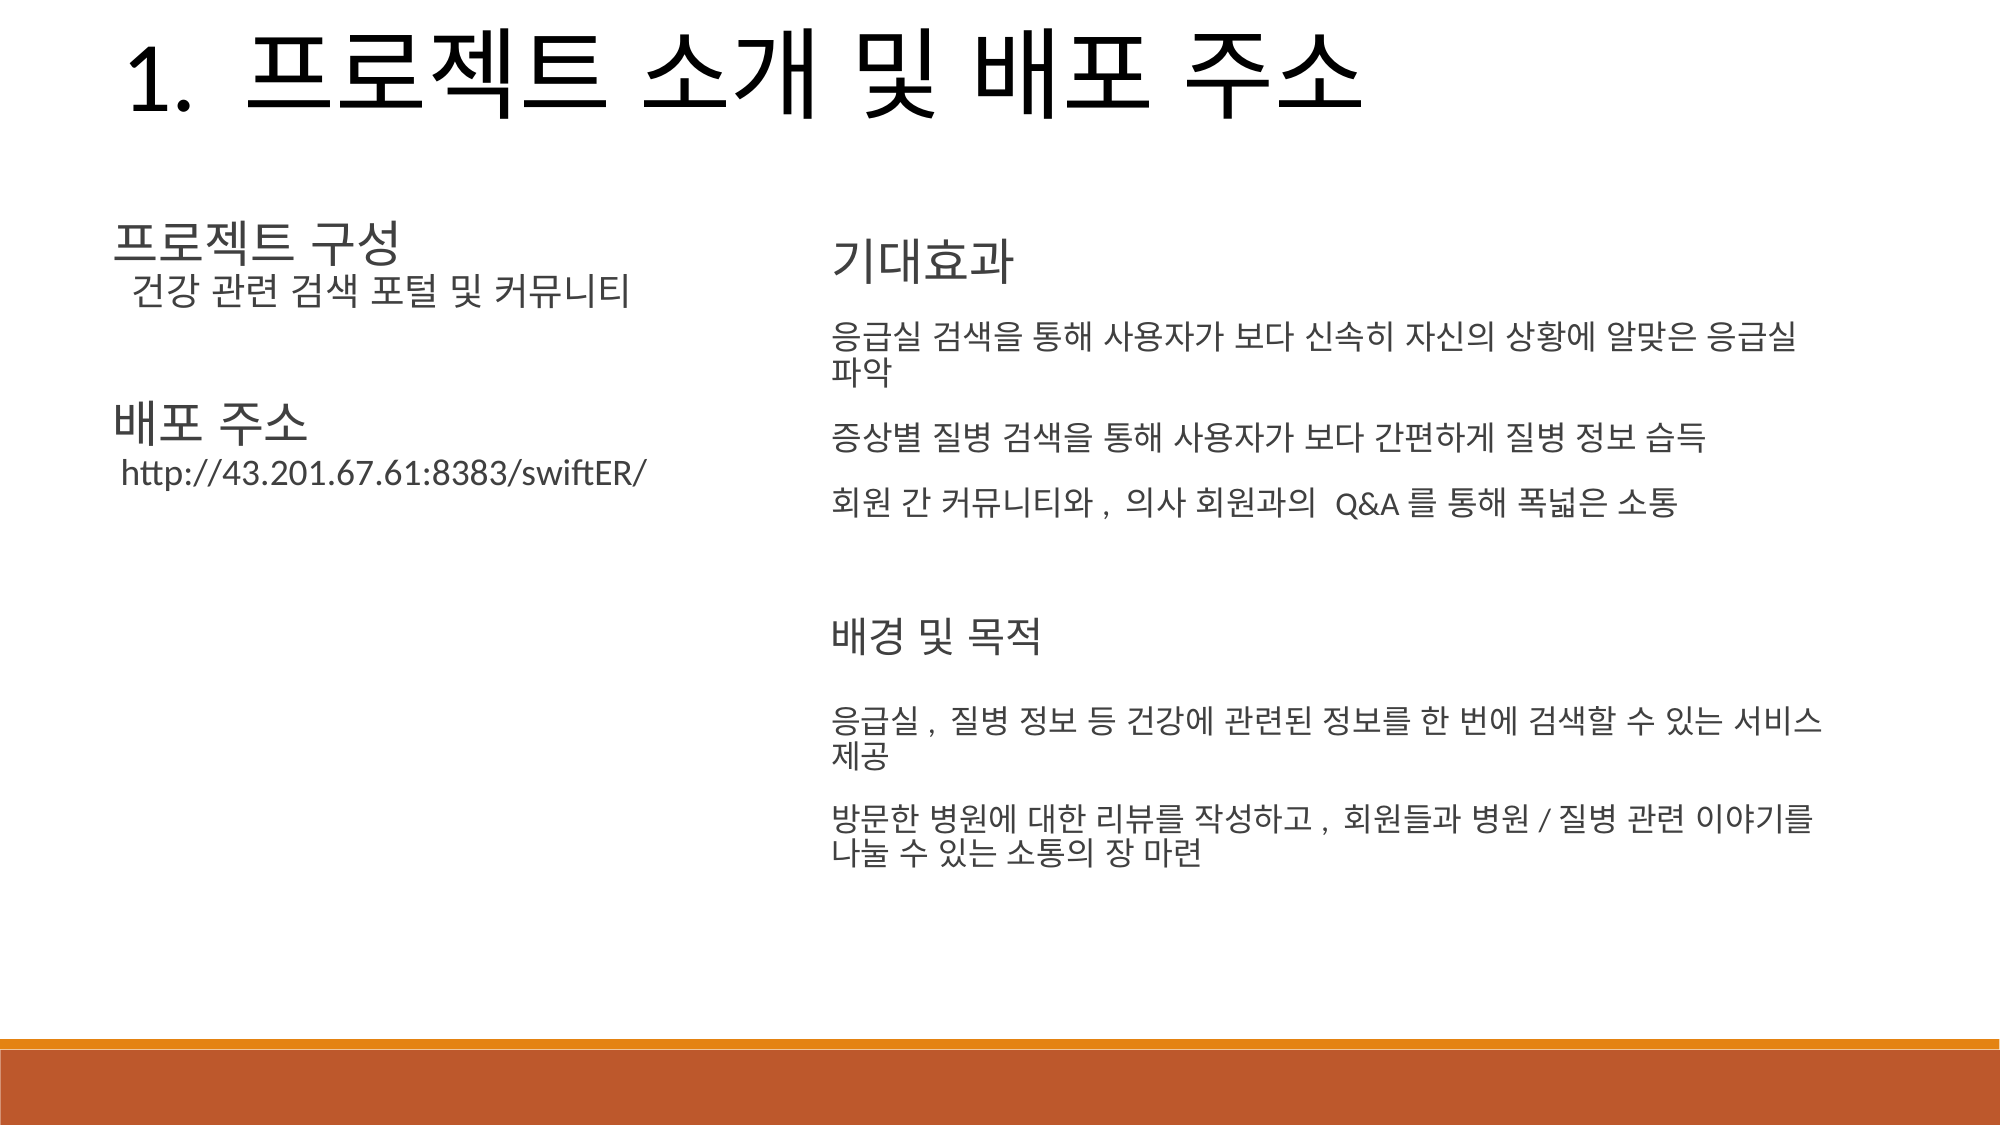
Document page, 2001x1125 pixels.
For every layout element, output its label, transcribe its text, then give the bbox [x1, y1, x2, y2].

text_box http://43.201.67.61:8383/swiftER/ [82, 445, 801, 538]
text_box 1. 프로젝트 소개 및 배포 주소 [106, 4, 1536, 139]
text_box 응급실, 질병 정보 등 건강에 관련된 정보를 한 번에 검색할 수 있는 서비스 제공 방문한 병원에 대한 리뷰를 작성하고, 회원들과 병원/질병 관련 이야기를 나눌 수 있는 소통의 장 마련 [801, 698, 1898, 881]
text_box 응급실 검색을 통해 사용자가 보다 신속히 자신의 상황에 알맞은 응급실 파악 증상별 질병 검색을 통해 사용자가 보다 간편하게 질병 정보 습득 회원 간 커뮤니티와, 의사 회원과의 Q&A를 통해 폭넓은 소통 [801, 313, 1878, 579]
text_box 기대효과 [801, 230, 1694, 291]
text_box 배경 및 목적 [801, 609, 1694, 669]
text_box 프로젝트 구성 [82, 211, 974, 265]
text_box 배포 주소 [82, 391, 801, 445]
text_box 건강 관련 검색 포털 및 커뮤니티 [82, 265, 974, 357]
